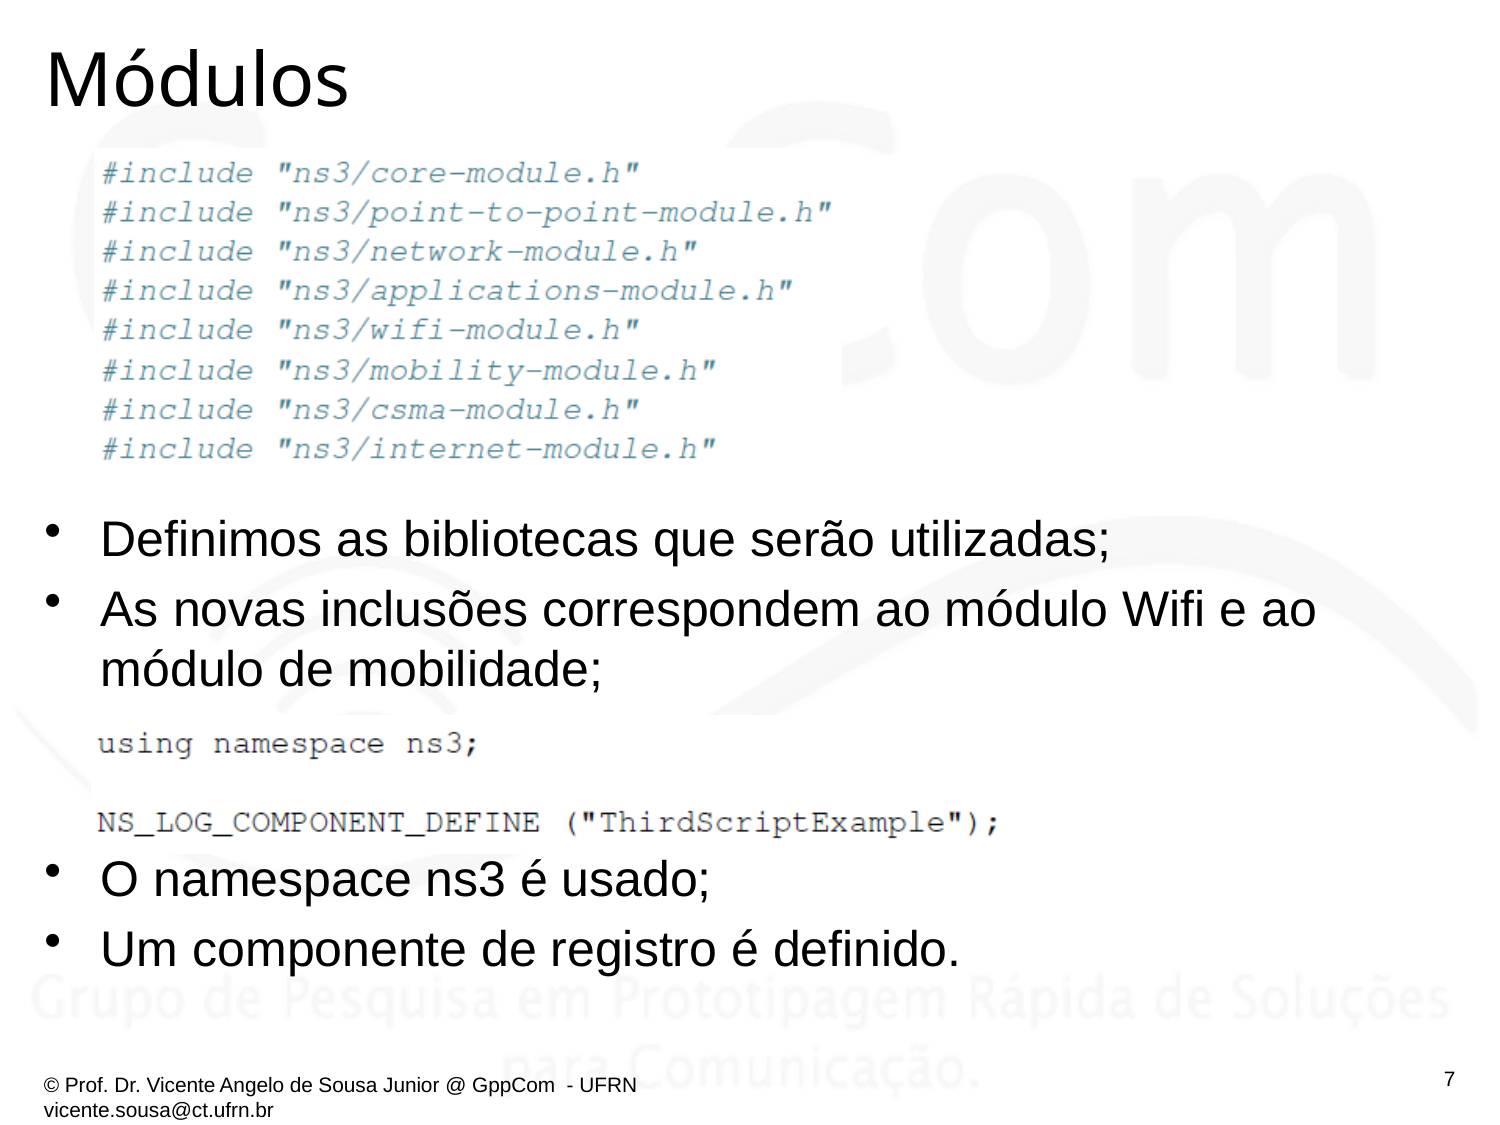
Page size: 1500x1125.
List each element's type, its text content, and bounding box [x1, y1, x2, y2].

title Módulos [29, 7, 1393, 146]
list Definimos as bibliotecas que serão utilizadas; As novas inclusões correspondem ao módulo Wifi e ao módulo de mobilidade; O namespace ns3 é usado; Um componente de registro é definido. [29, 148, 1438, 1036]
picture [91, 715, 1008, 854]
picture [94, 148, 843, 475]
slide_number 7 [1257, 1058, 1471, 1107]
